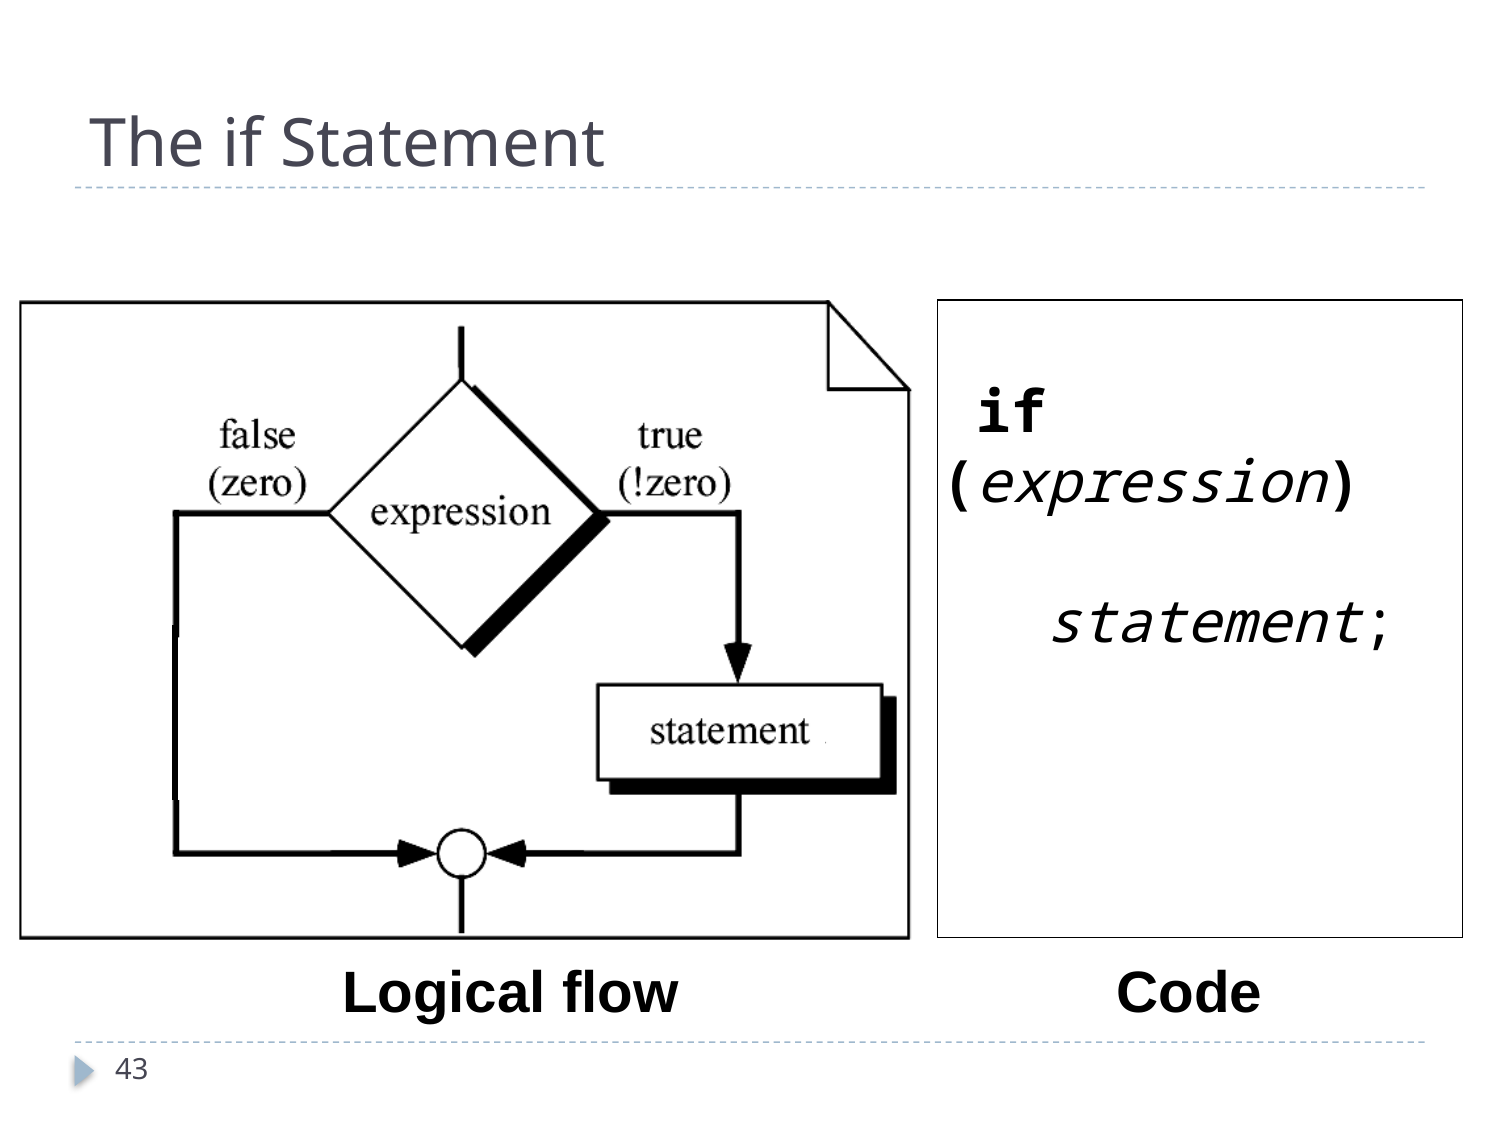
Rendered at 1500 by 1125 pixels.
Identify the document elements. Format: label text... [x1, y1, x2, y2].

title The if Statement [75, 24, 1425, 188]
slide_number 43 [100, 1042, 426, 1103]
picture [19, 299, 913, 959]
text_box if (expression) statement; [937, 299, 1463, 938]
text_box Code [1112, 949, 1463, 1038]
text_box Logical flow [337, 972, 688, 1038]
